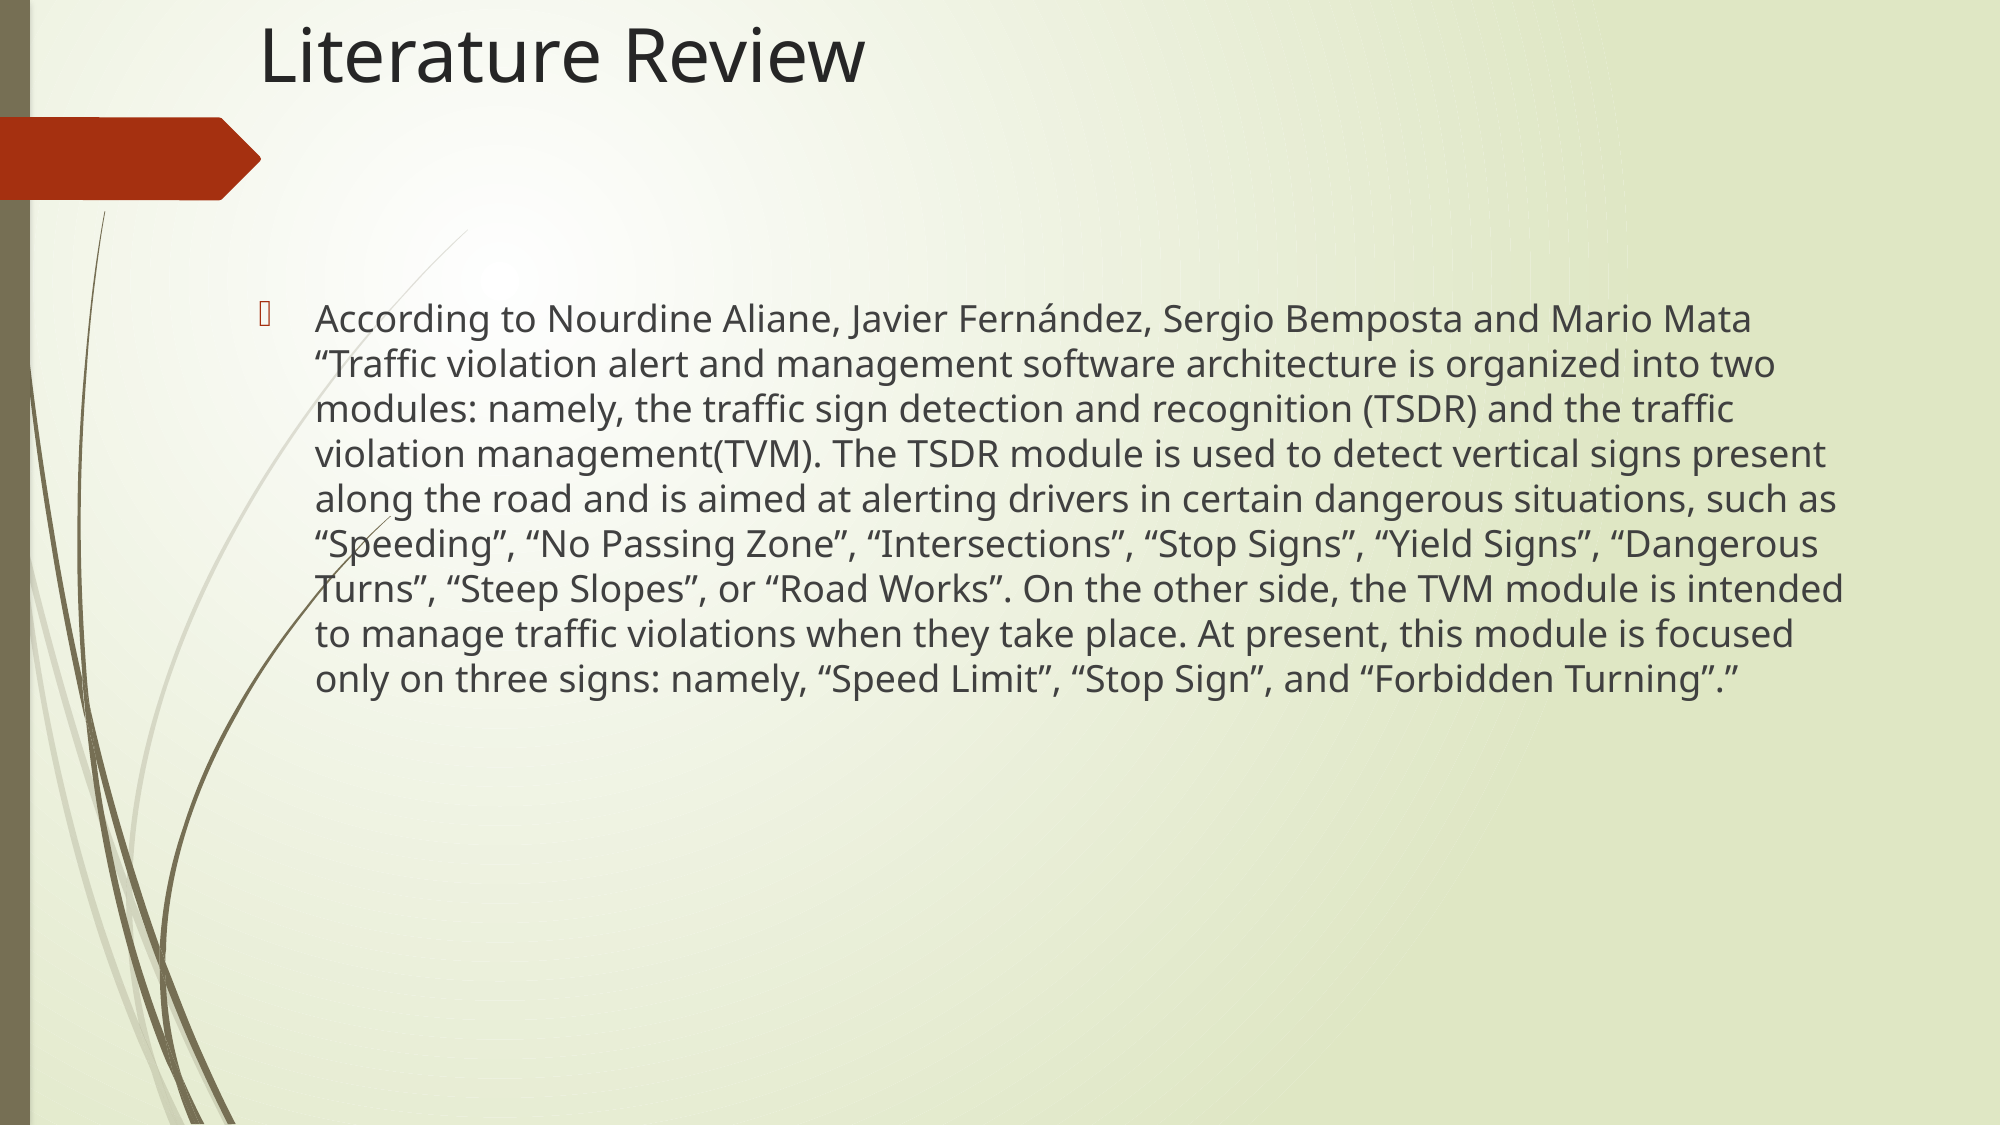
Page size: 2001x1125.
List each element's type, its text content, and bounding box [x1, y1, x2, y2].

list According to Nourdine Aliane, Javier Fernández, Sergio Bemposta and Mario Mata “Traffic violation alert and management software architecture is organized into two modules: namely, the traffic sign detection and recognition (TSDR) and the traffic violation management(TVM). The TSDR module is used to detect vertical signs present along the road and is aimed at alerting drivers in certain dangerous situations, such as “Speeding”, “No Passing Zone”, “Intersections”, “Stop Signs”, “Yield Signs”, “Dangerous Turns”, “Steep Slopes”, or “Road Works”. On the other side, the TVM module is intended to manage traffic violations when they take place. At present, this module is focused only on three signs: namely, “Speed Limit”, “Stop Sign”, and “Forbidden Turning”.” [243, 287, 1887, 1021]
title Literature Review [243, 0, 1887, 287]
